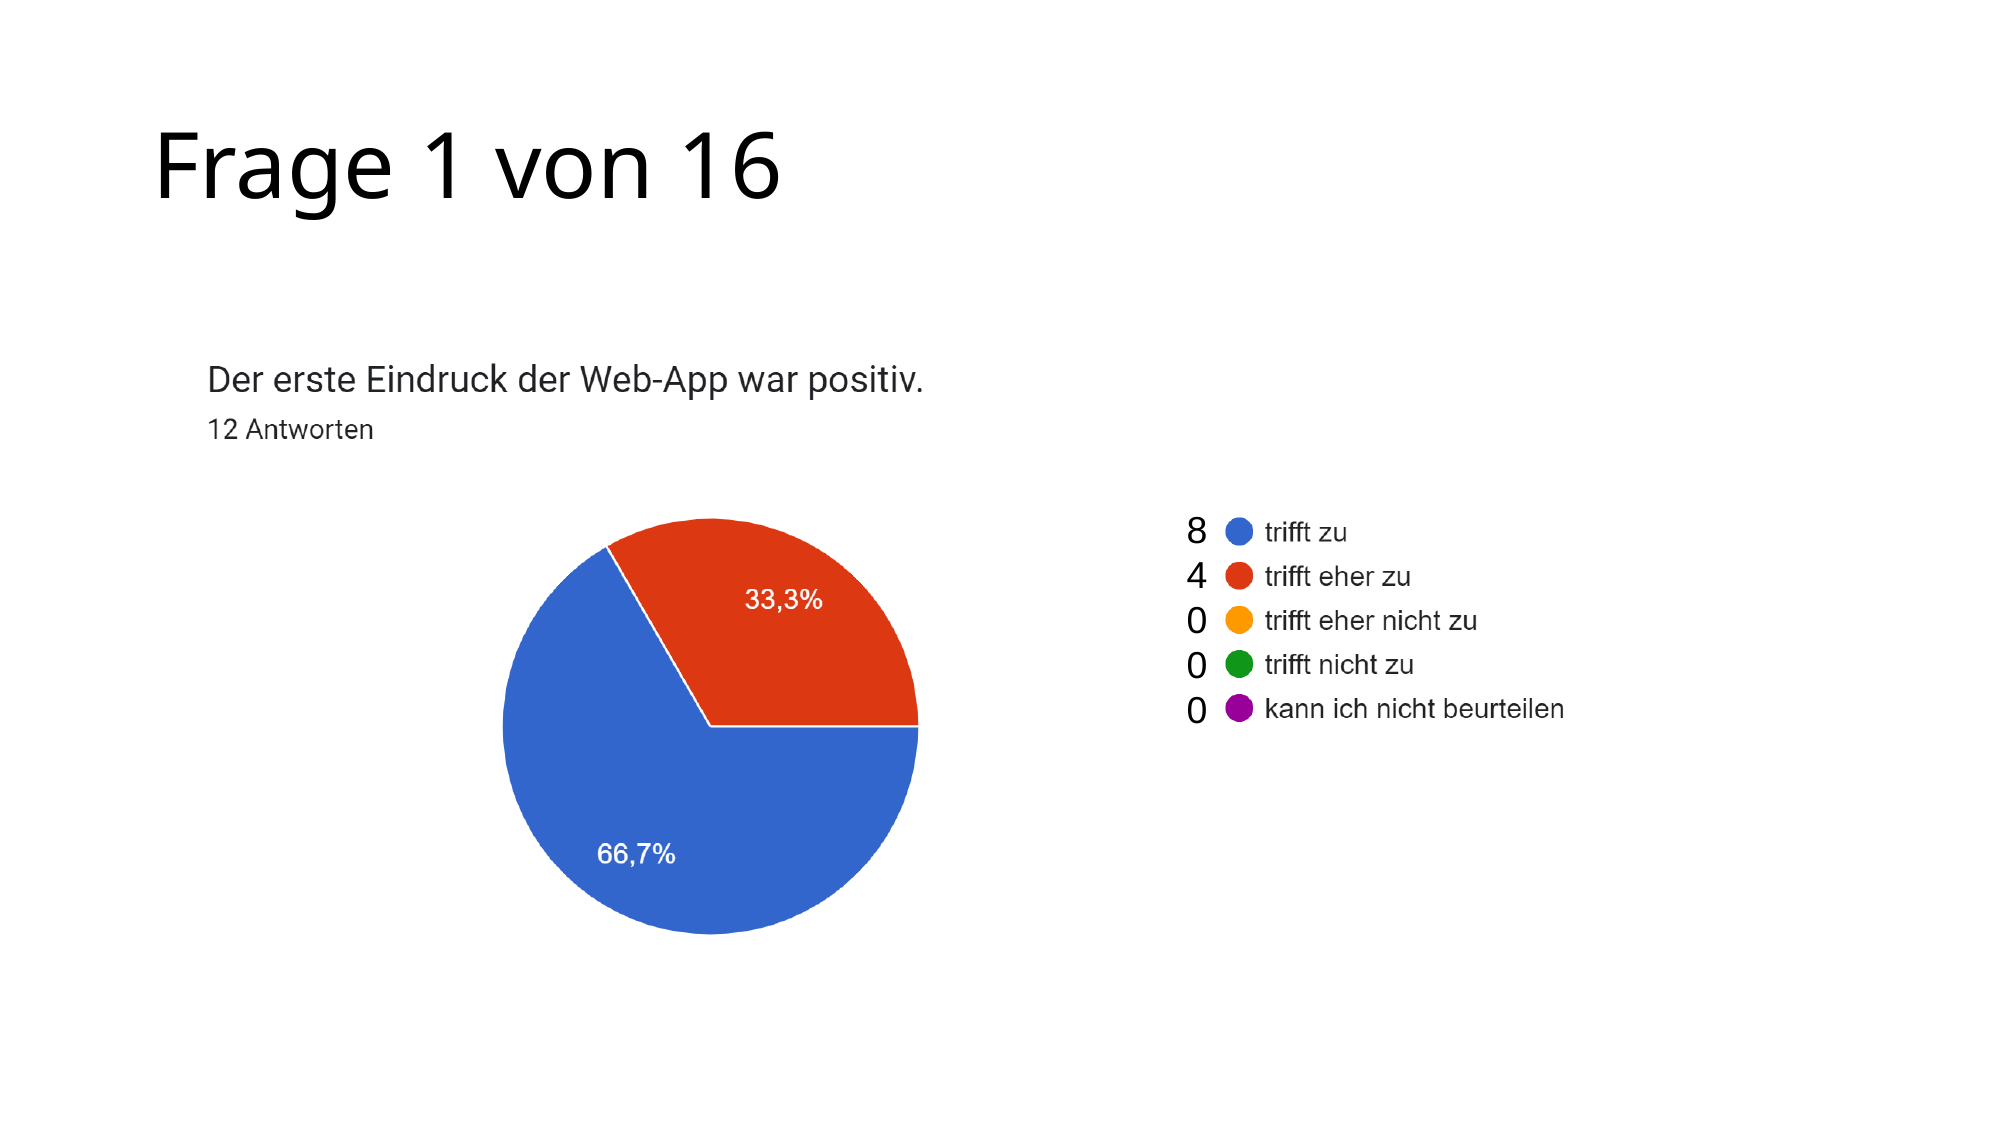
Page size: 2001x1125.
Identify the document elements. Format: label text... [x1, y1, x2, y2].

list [151, 299, 1849, 1014]
title Frage 1 von 16 [137, 59, 1863, 278]
